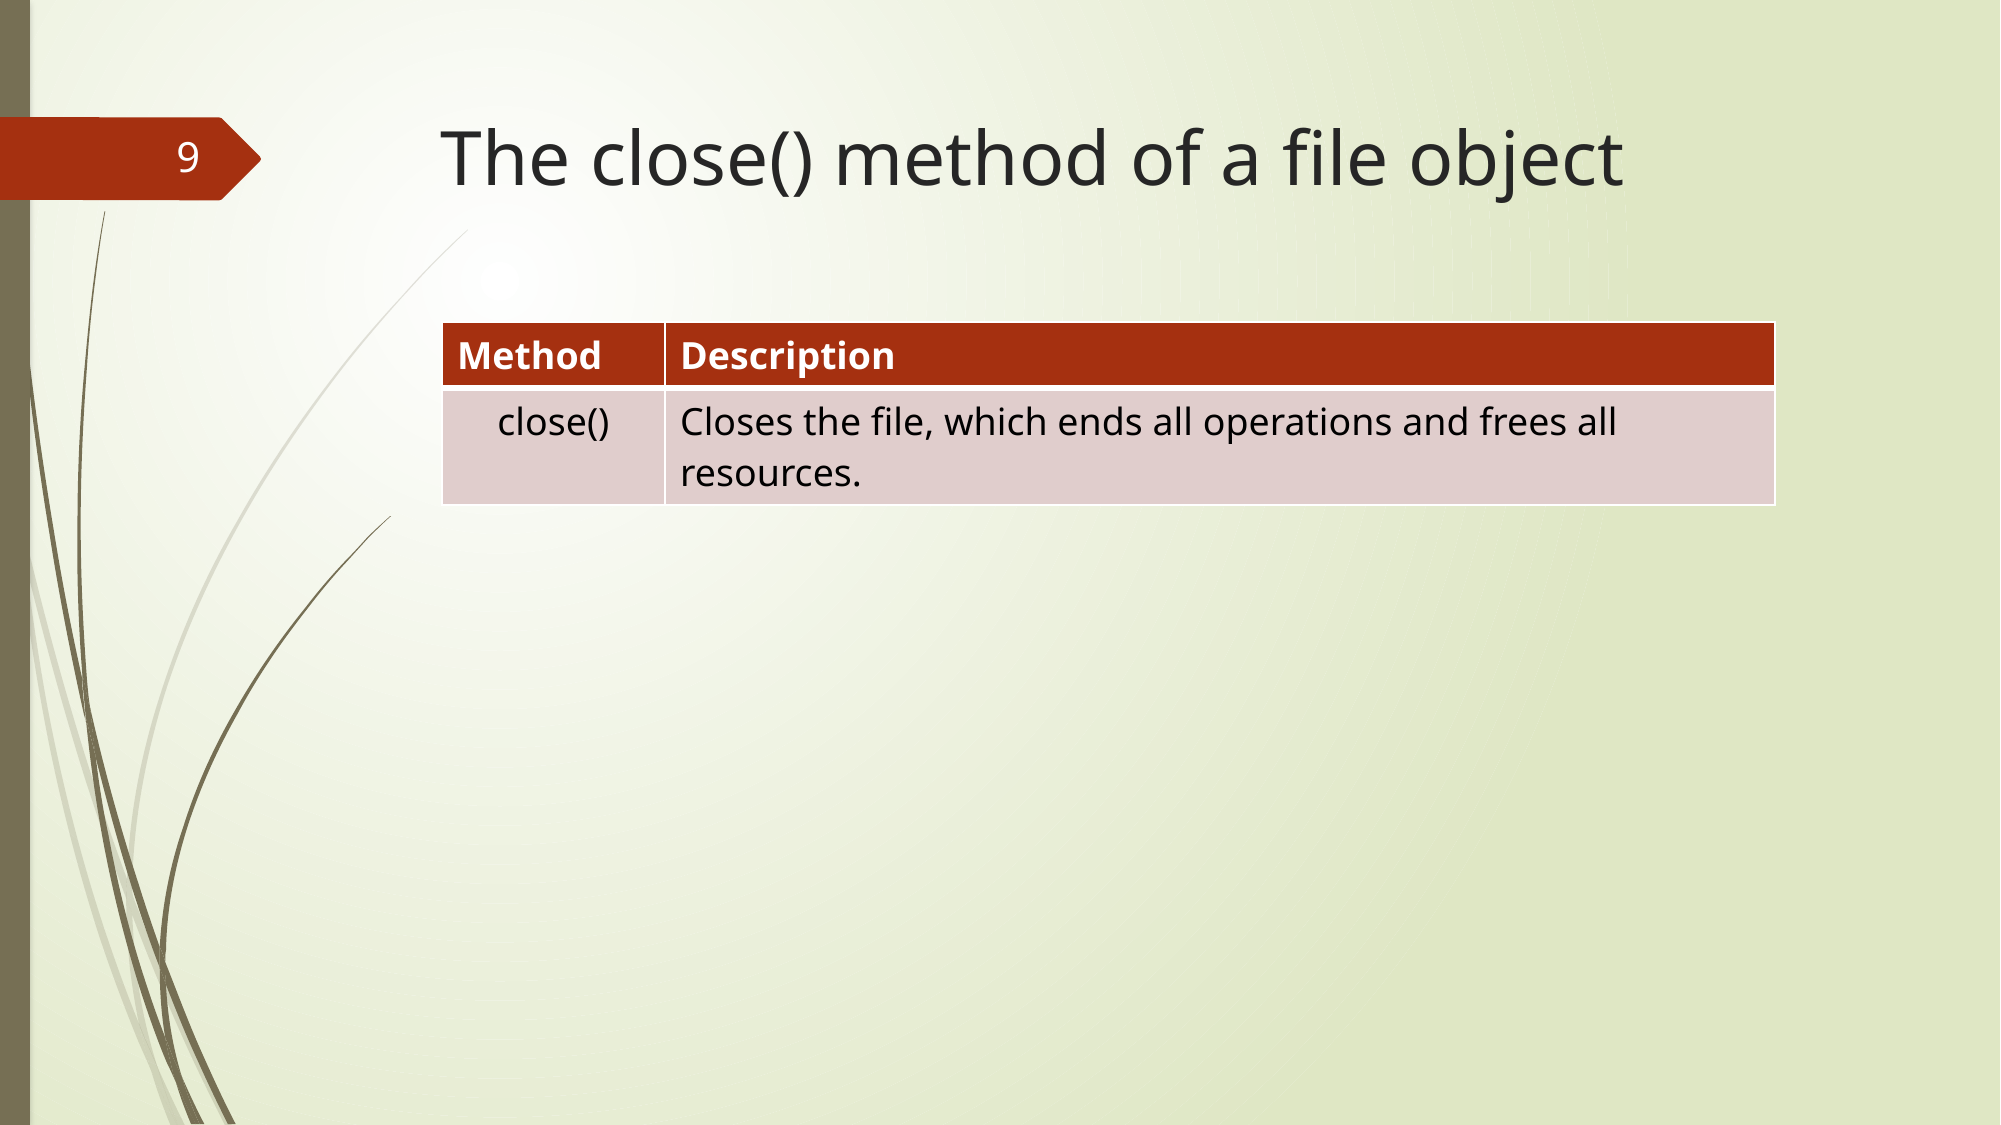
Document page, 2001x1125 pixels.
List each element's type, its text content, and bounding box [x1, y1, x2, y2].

table_header Description [666, 323, 1774, 385]
table_header Method [443, 323, 664, 385]
list [424, 350, 1888, 970]
table_cell Closes the file, which ends all operations and frees all resources. [666, 391, 1774, 504]
title The close() method of a file object [425, 102, 1888, 313]
table_cell close() [443, 391, 664, 504]
slide_number 9 [87, 129, 216, 190]
